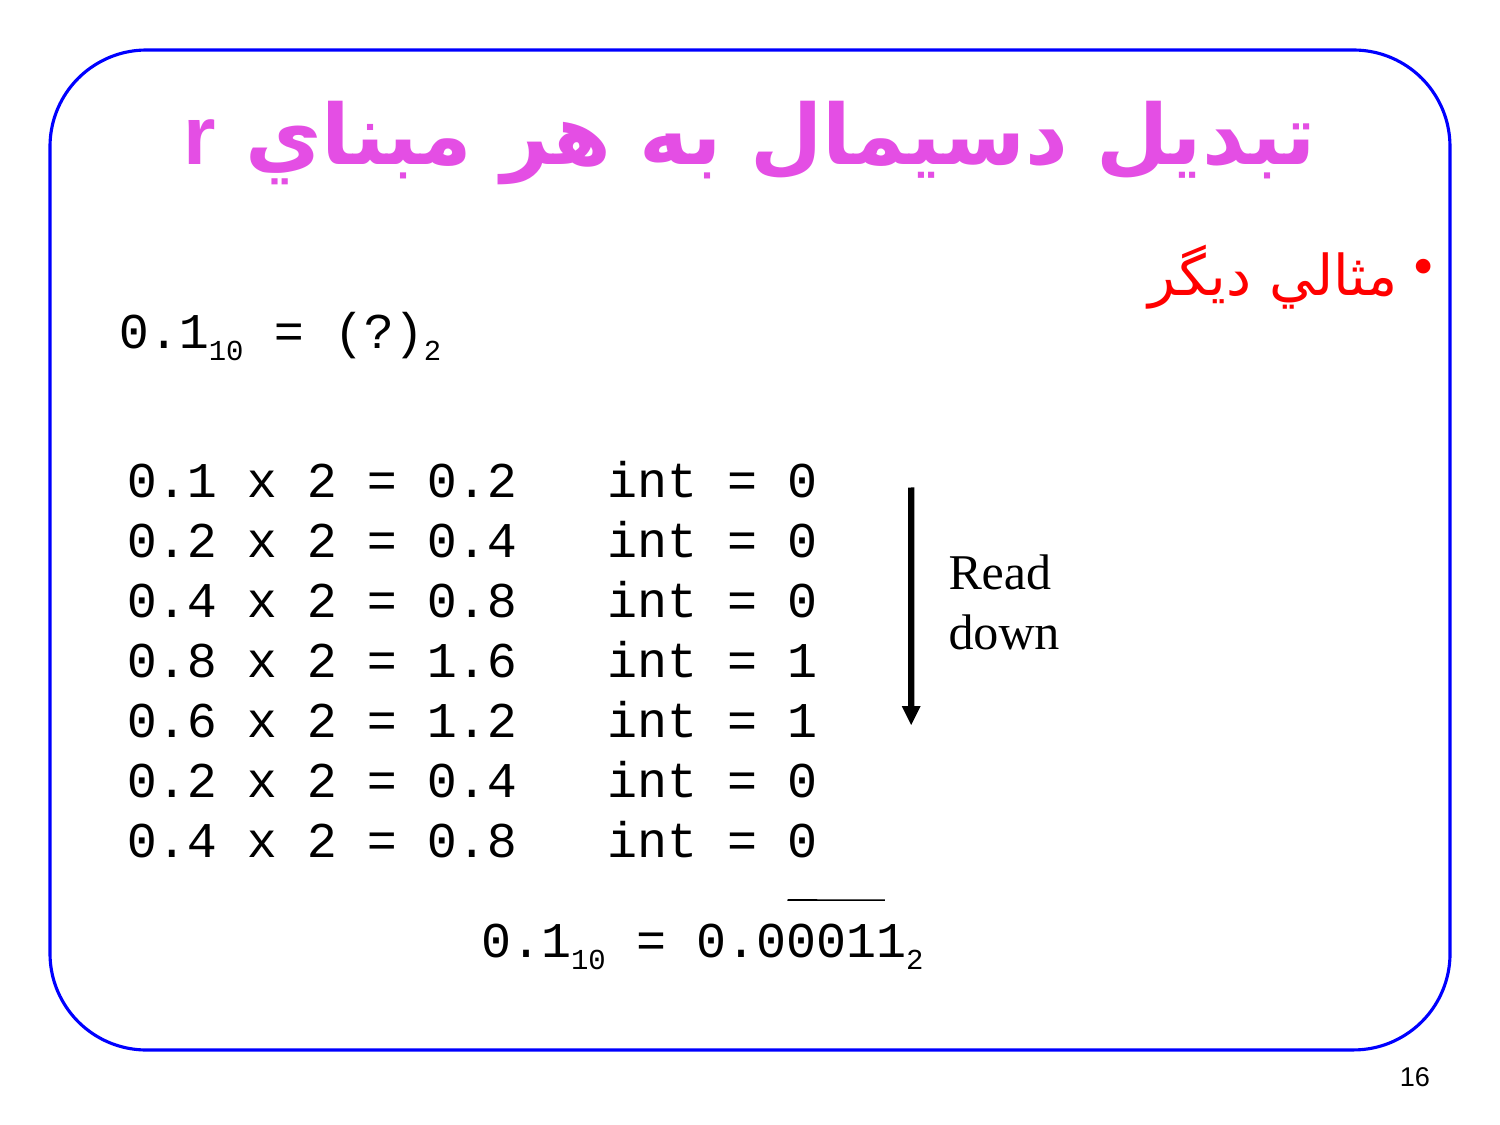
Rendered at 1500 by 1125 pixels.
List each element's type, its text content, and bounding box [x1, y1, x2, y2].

title تبديل دسيمال به هر مبناي r [112, 37, 1388, 225]
text_box 0.110 = (?)2 [104, 290, 457, 374]
slide_number 16 [1351, 1047, 1444, 1104]
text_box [910, 487, 1076, 726]
text_box مثالي ديگر [1133, 231, 1449, 314]
text_box 0.1 x 2 = 0.2 int = 0 0.2 x 2 = 0.4 int = 0 0.4 x 2 = 0.8 int = 0 0.8 x 2 = 1.6 int = 1 0.6 x 2 = 1.2 int = 1 0.2 x 2 = 0.4 int = 0 0.4 x 2 = 0.8 int = 0 [112, 440, 832, 876]
text_box 0.110 = 0.000112 [466, 899, 939, 983]
